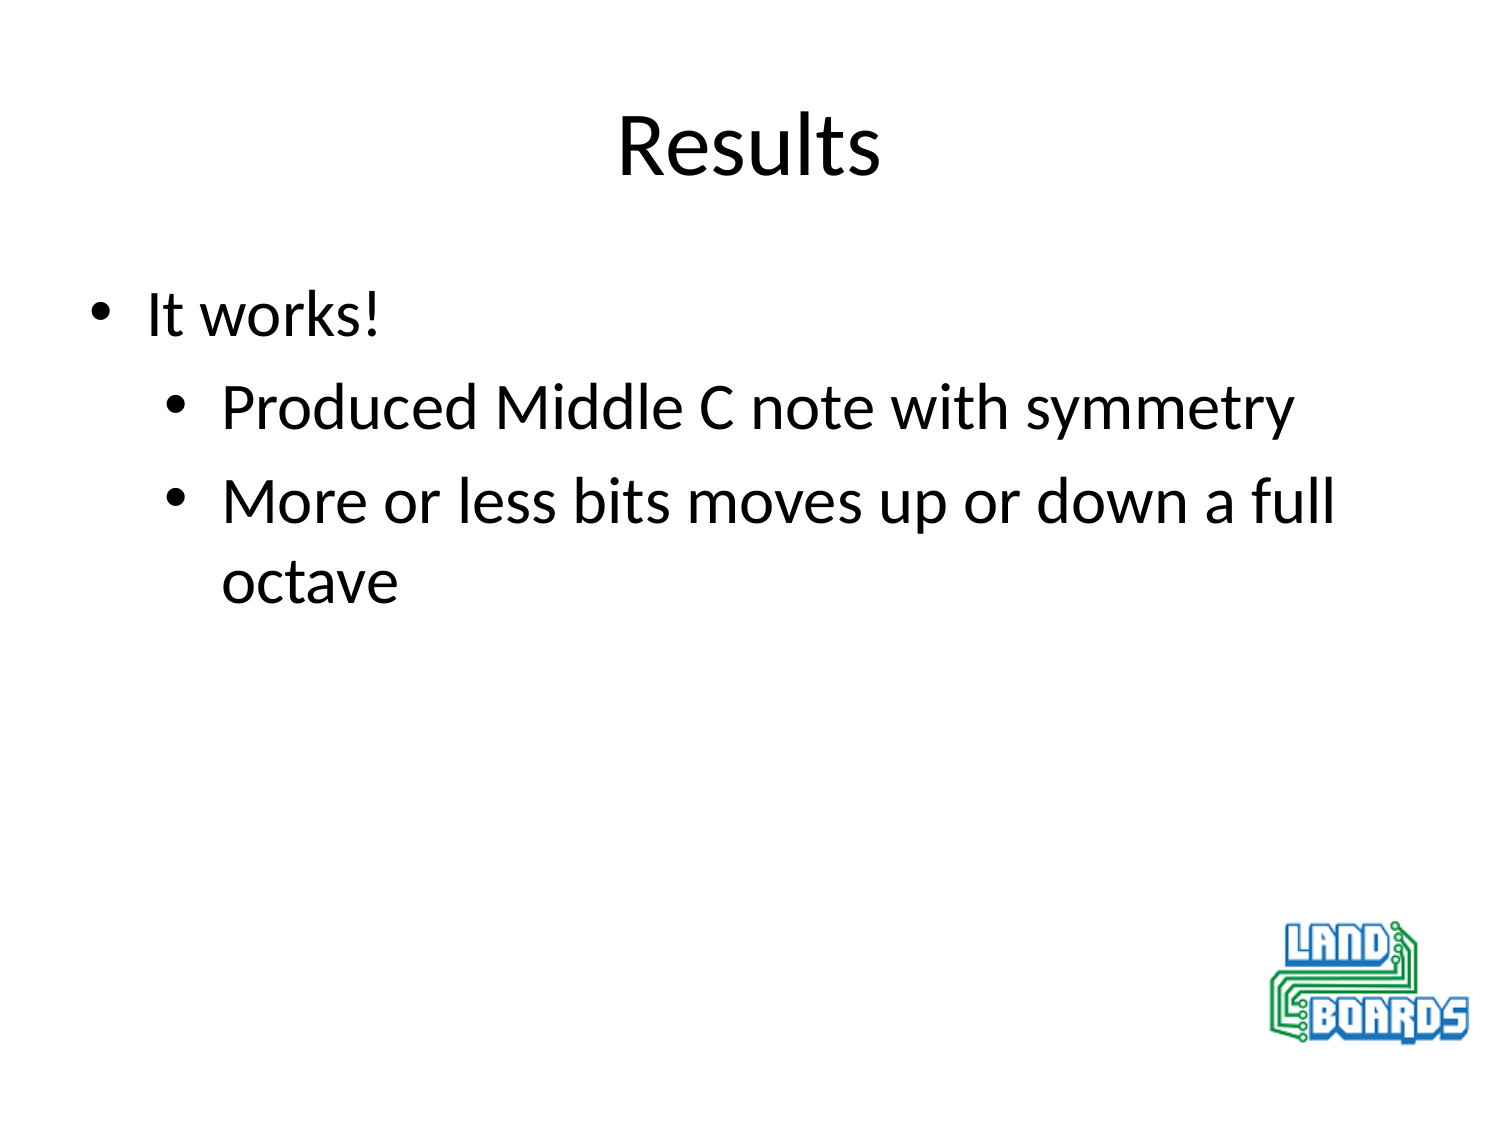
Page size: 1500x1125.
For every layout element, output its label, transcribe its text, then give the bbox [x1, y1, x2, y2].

text_box It works! Produced Middle C note with symmetry More or less bits moves up or down a full octave [75, 262, 1425, 1005]
picture [1262, 887, 1474, 1099]
text_box Results [75, 45, 1425, 233]
